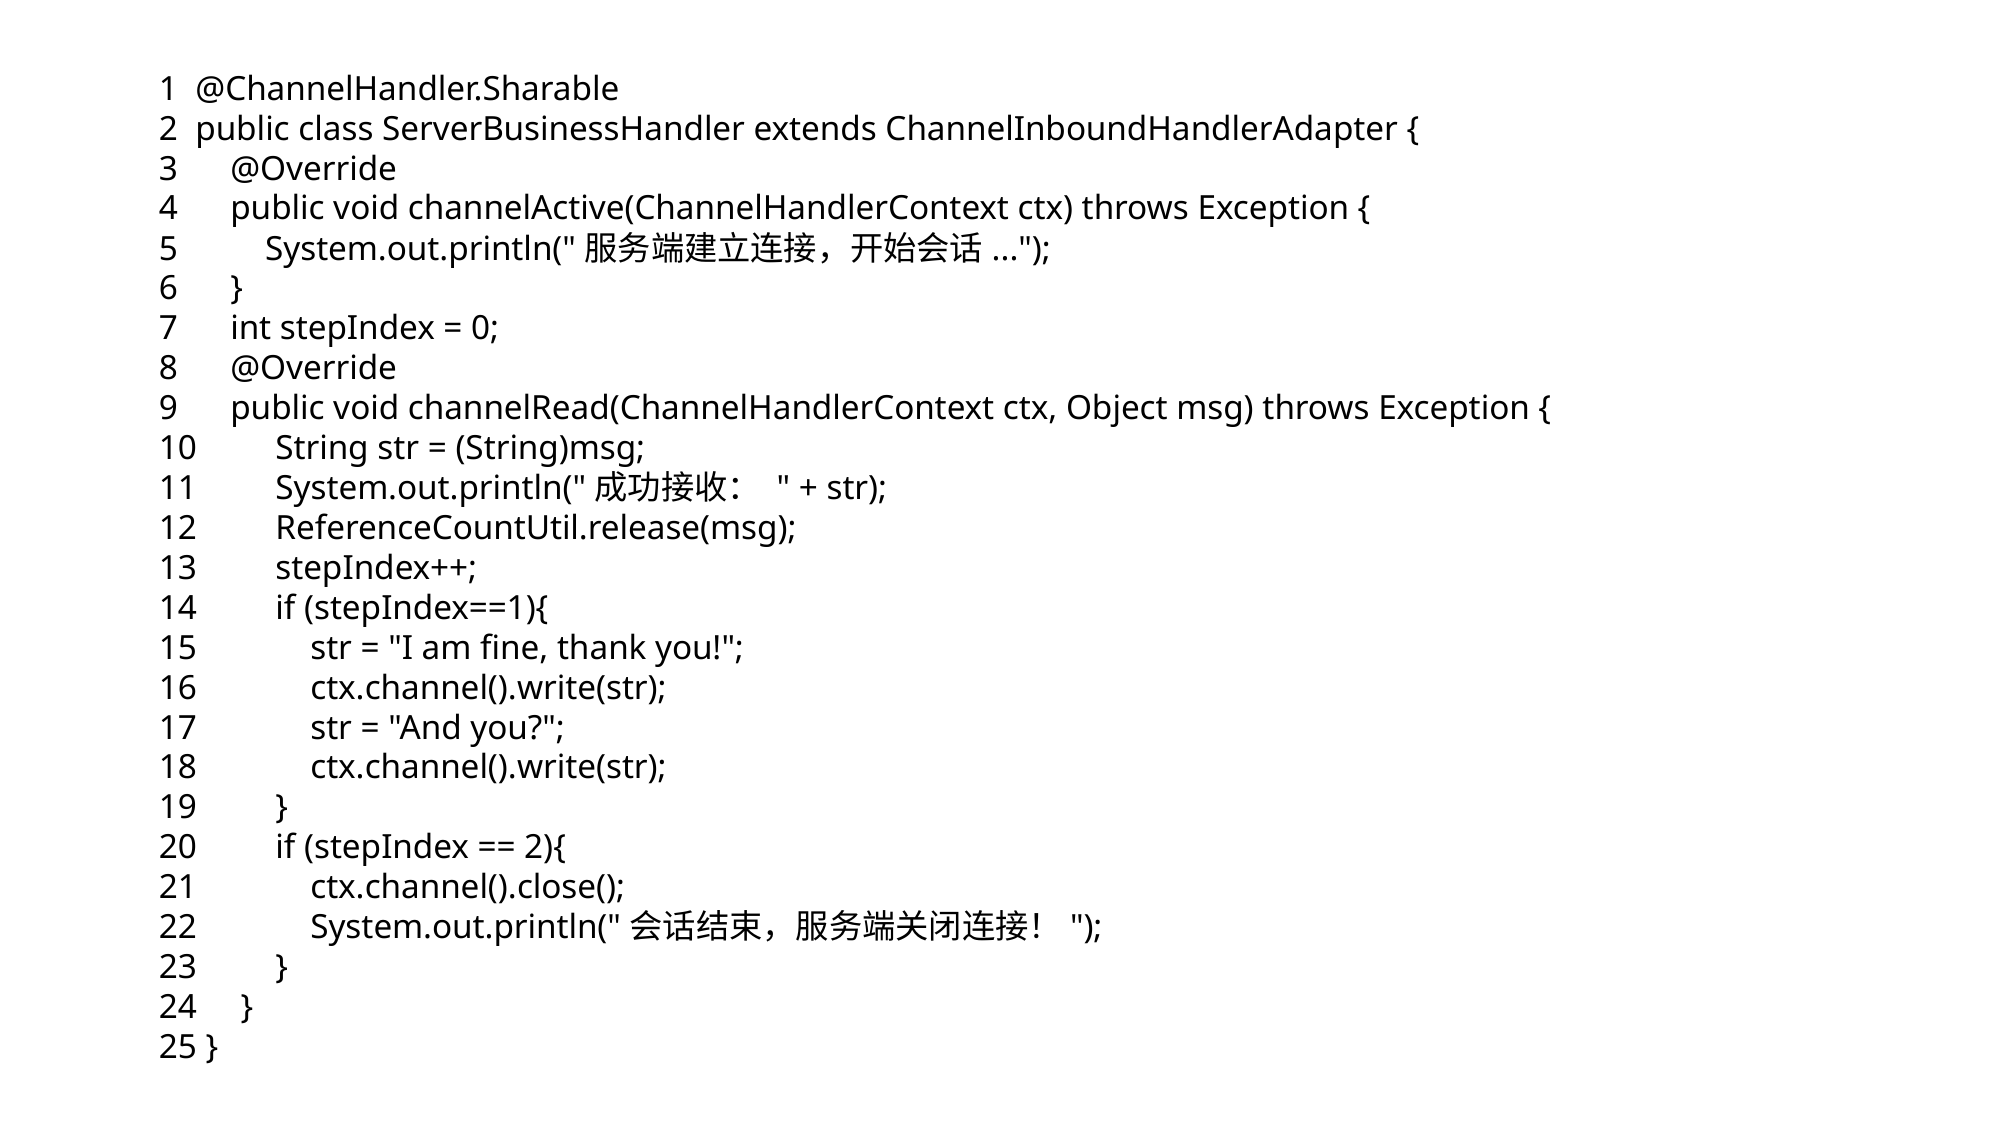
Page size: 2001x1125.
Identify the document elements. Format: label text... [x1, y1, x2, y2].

text_box 1 @ChannelHandler.Sharable 2 public class ServerBusinessHandler extends ChannelInboundHandlerAdapter { 3 @Override 4 public void channelActive(ChannelHandlerContext ctx) throws Exception { 5 System.out.println("服务端建立连接，开始会话..."); 6 } 7 int stepIndex = 0; 8 @Override 9 public void channelRead(ChannelHandlerContext ctx, Object msg) throws Exception { 10 String str = (String)msg; 11 System.out.println("成功接收： " + str); 12 ReferenceCountUtil.release(msg); 13 stepIndex++; 14 if (stepIndex==1){ 15 str = "I am fine, thank you!"; 16 ctx.channel().write(str); 17 str = "And you?"; 18 ctx.channel().write(str); 19 } 20 if (stepIndex == 2){ 21 ctx.channel().close(); 22 System.out.println("会话结束，服务端关闭连接！"); 23 } 24 } 25 } [144, 59, 1699, 1073]
